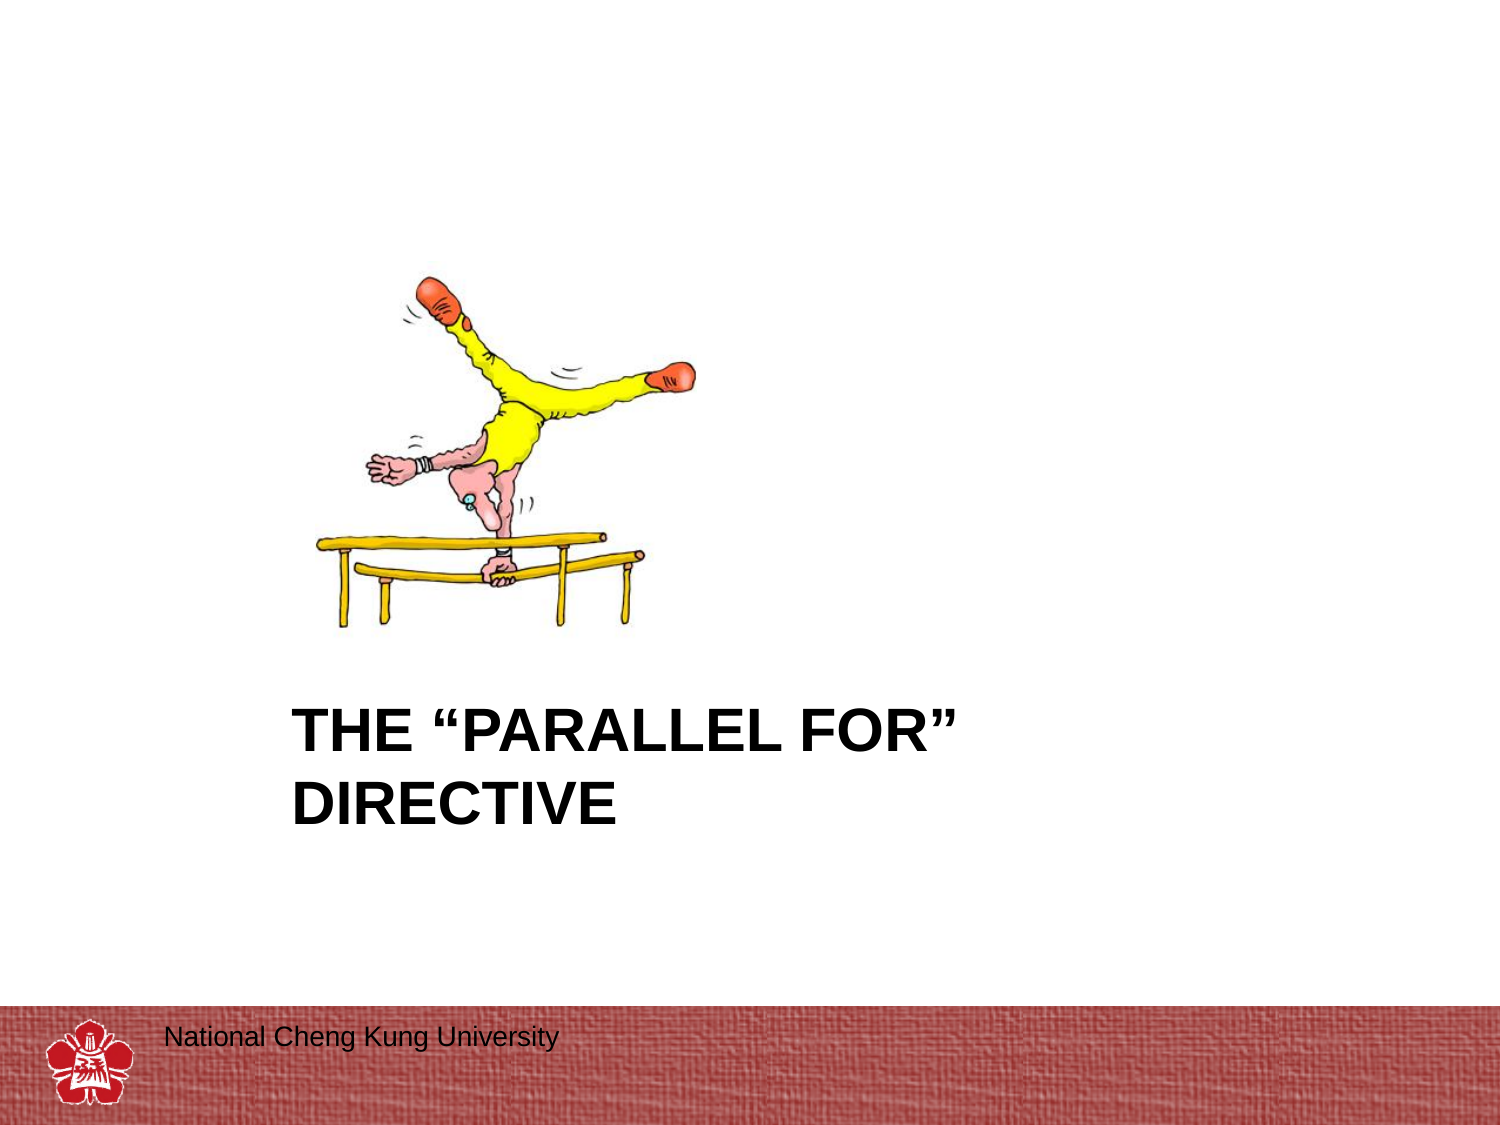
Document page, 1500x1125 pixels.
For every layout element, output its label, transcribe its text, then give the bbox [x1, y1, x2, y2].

title The “Parallel For” Directive [276, 682, 1233, 846]
picture [315, 261, 697, 643]
picture [29, 1006, 148, 1125]
